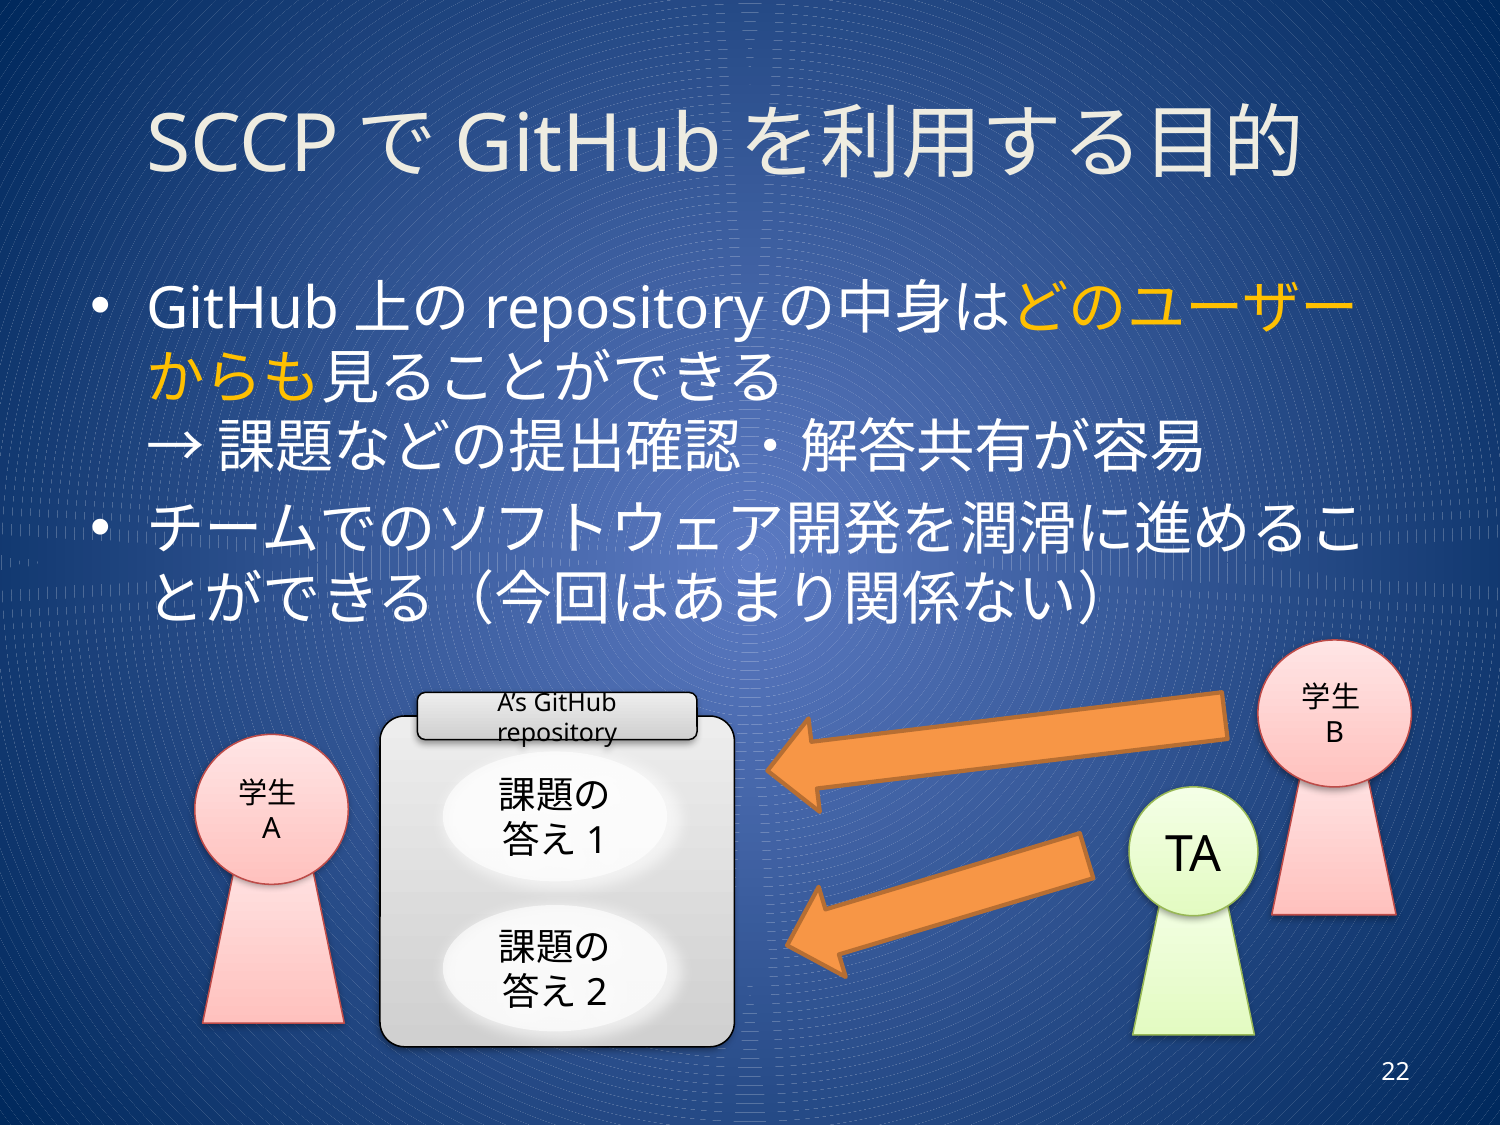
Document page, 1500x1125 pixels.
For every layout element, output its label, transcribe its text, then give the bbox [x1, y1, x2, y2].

slide_number 22 [1074, 1042, 1425, 1103]
title SCCPでGitHubを利用する目的 [75, 45, 1376, 233]
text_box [194, 734, 349, 1024]
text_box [1257, 639, 1412, 916]
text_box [379, 692, 735, 1048]
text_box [765, 695, 1227, 948]
list GitHub上のrepositoryの中身はどのユーザーからも見ることができる → 課題などの提出確認・解答共有が容易 チームでのソフトウェア開発を潤滑に進めることができる（今回はあまり関係ない） [75, 262, 1425, 1005]
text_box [1128, 786, 1259, 1036]
